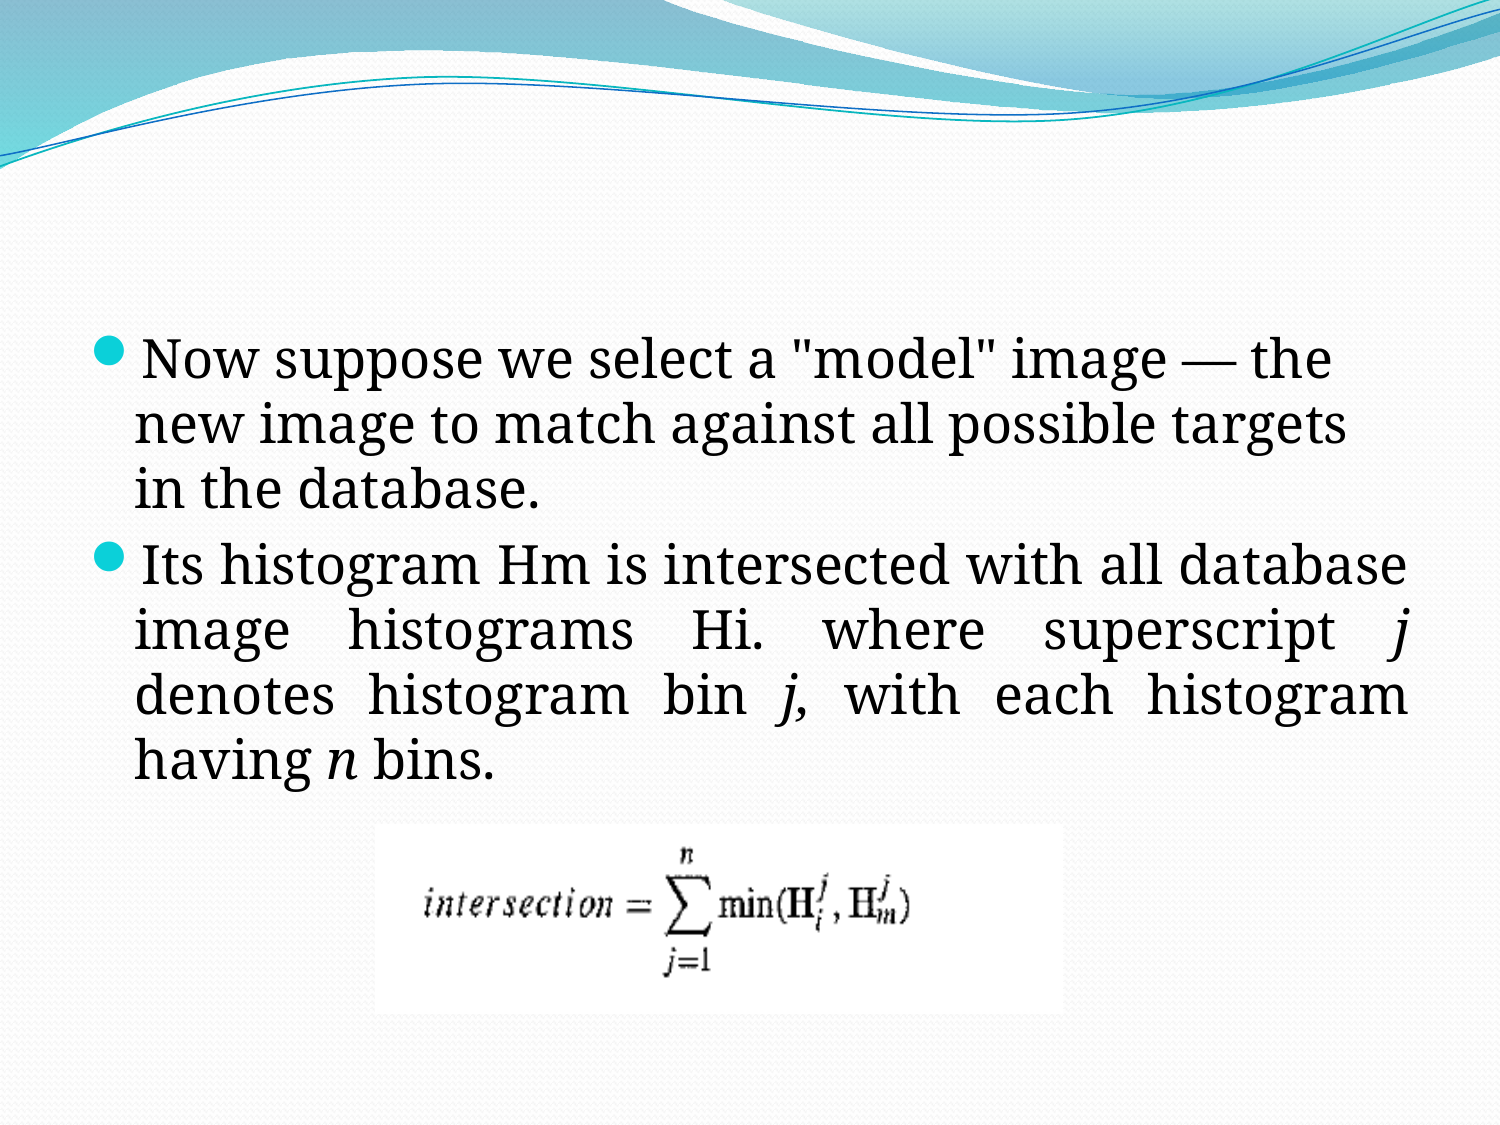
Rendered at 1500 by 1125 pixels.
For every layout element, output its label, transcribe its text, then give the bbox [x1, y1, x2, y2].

list Now suppose we select a "model" image — the new image to match against all possible targets in the database. Its histogram Hm is intersected with all database image histograms Hi. where superscript j denotes histogram bin j, with each histogram having n bins. [75, 317, 1425, 1038]
title [367, 826, 1069, 1028]
picture [374, 824, 1063, 1015]
